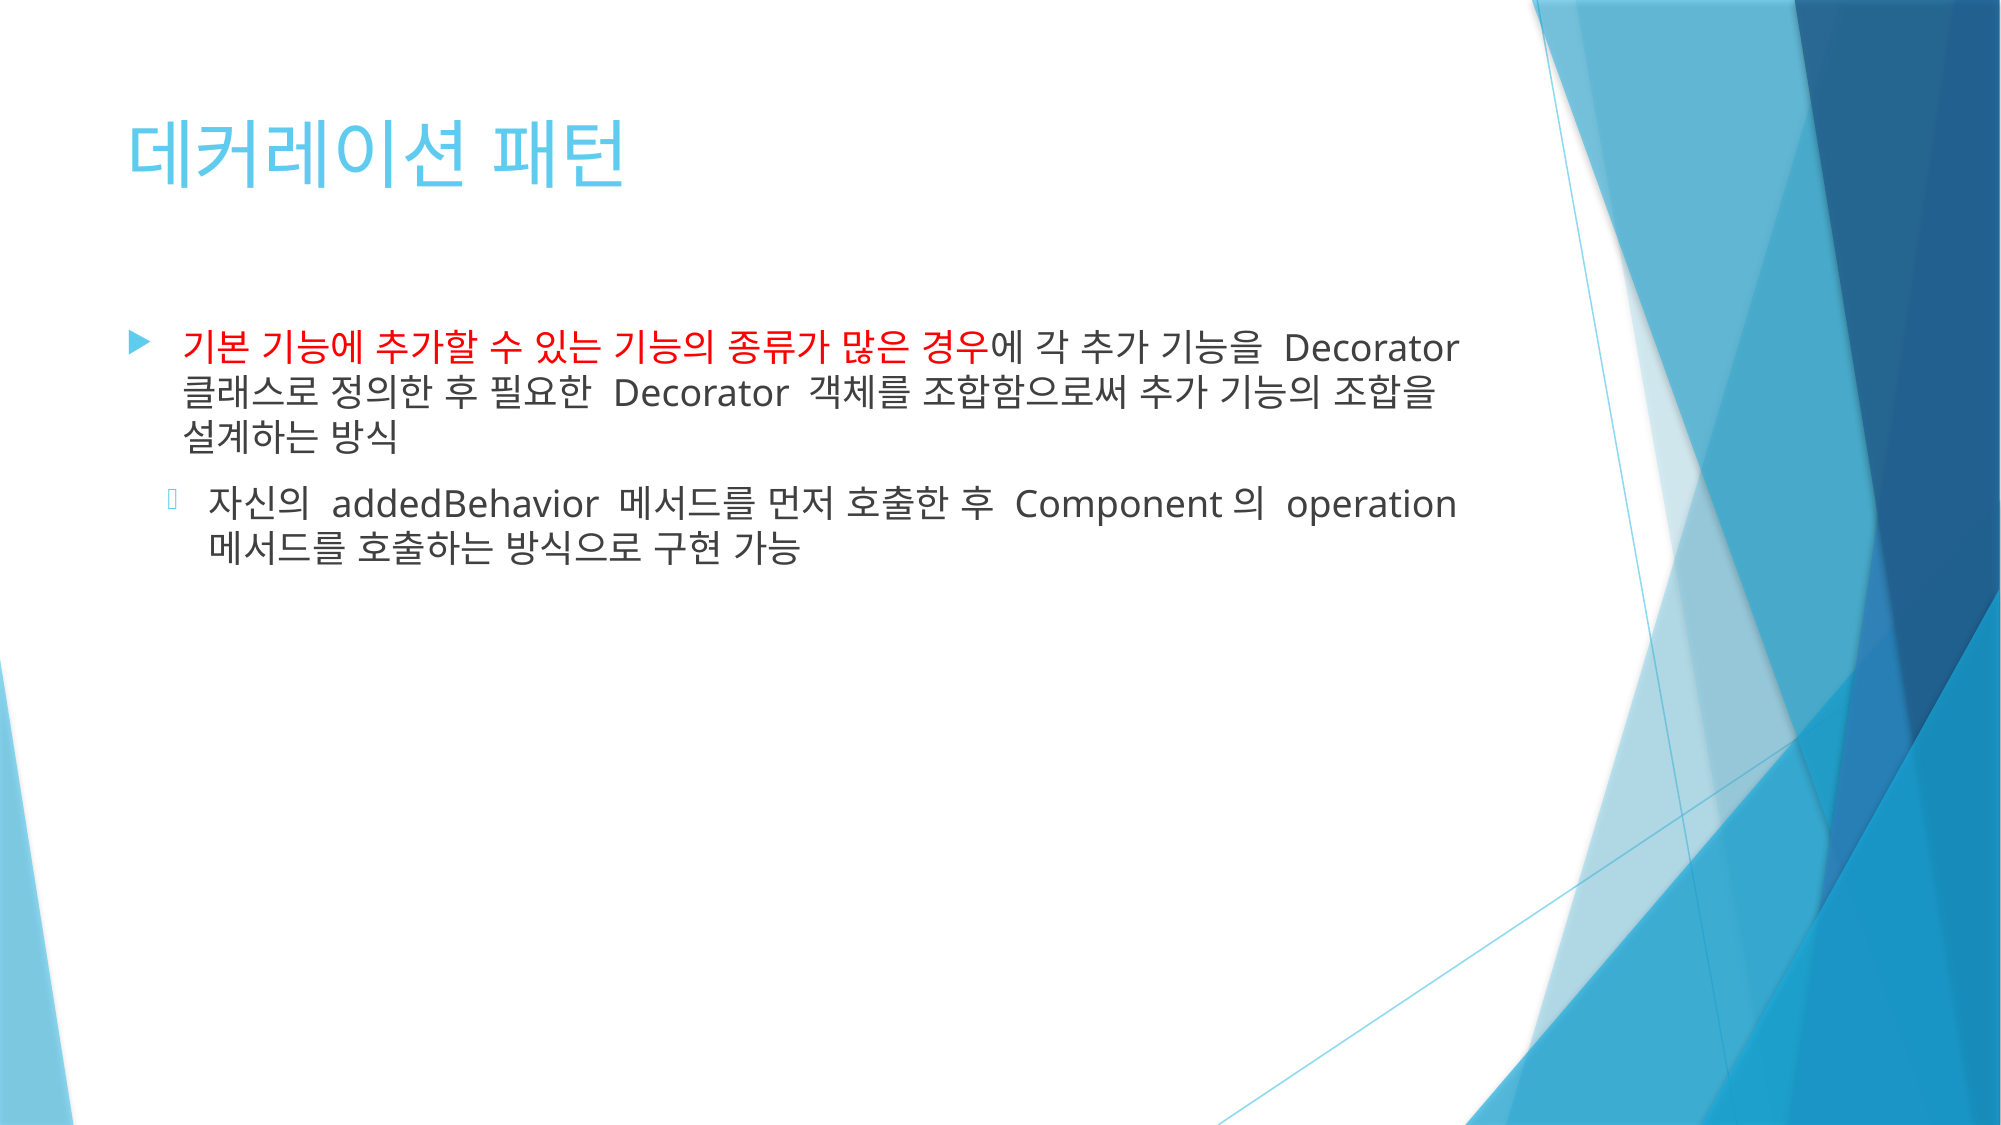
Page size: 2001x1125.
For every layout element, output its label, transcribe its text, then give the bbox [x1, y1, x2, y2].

title 데커레이션 패턴 [111, 99, 1522, 215]
list 기본 기능에 추가할 수 있는 기능의 종류가 많은 경우에 각 추가 기능을 Decorator 클래스로 정의한 후 필요한 Decorator 객체를 조합함으로써 추가 기능의 조합을 설계하는 방식 자신의 addedBehavior 메서드를 먼저 호출한 후 Component의 operation 메서드를 호출하는 방식으로 구현 가능 [111, 316, 1522, 691]
